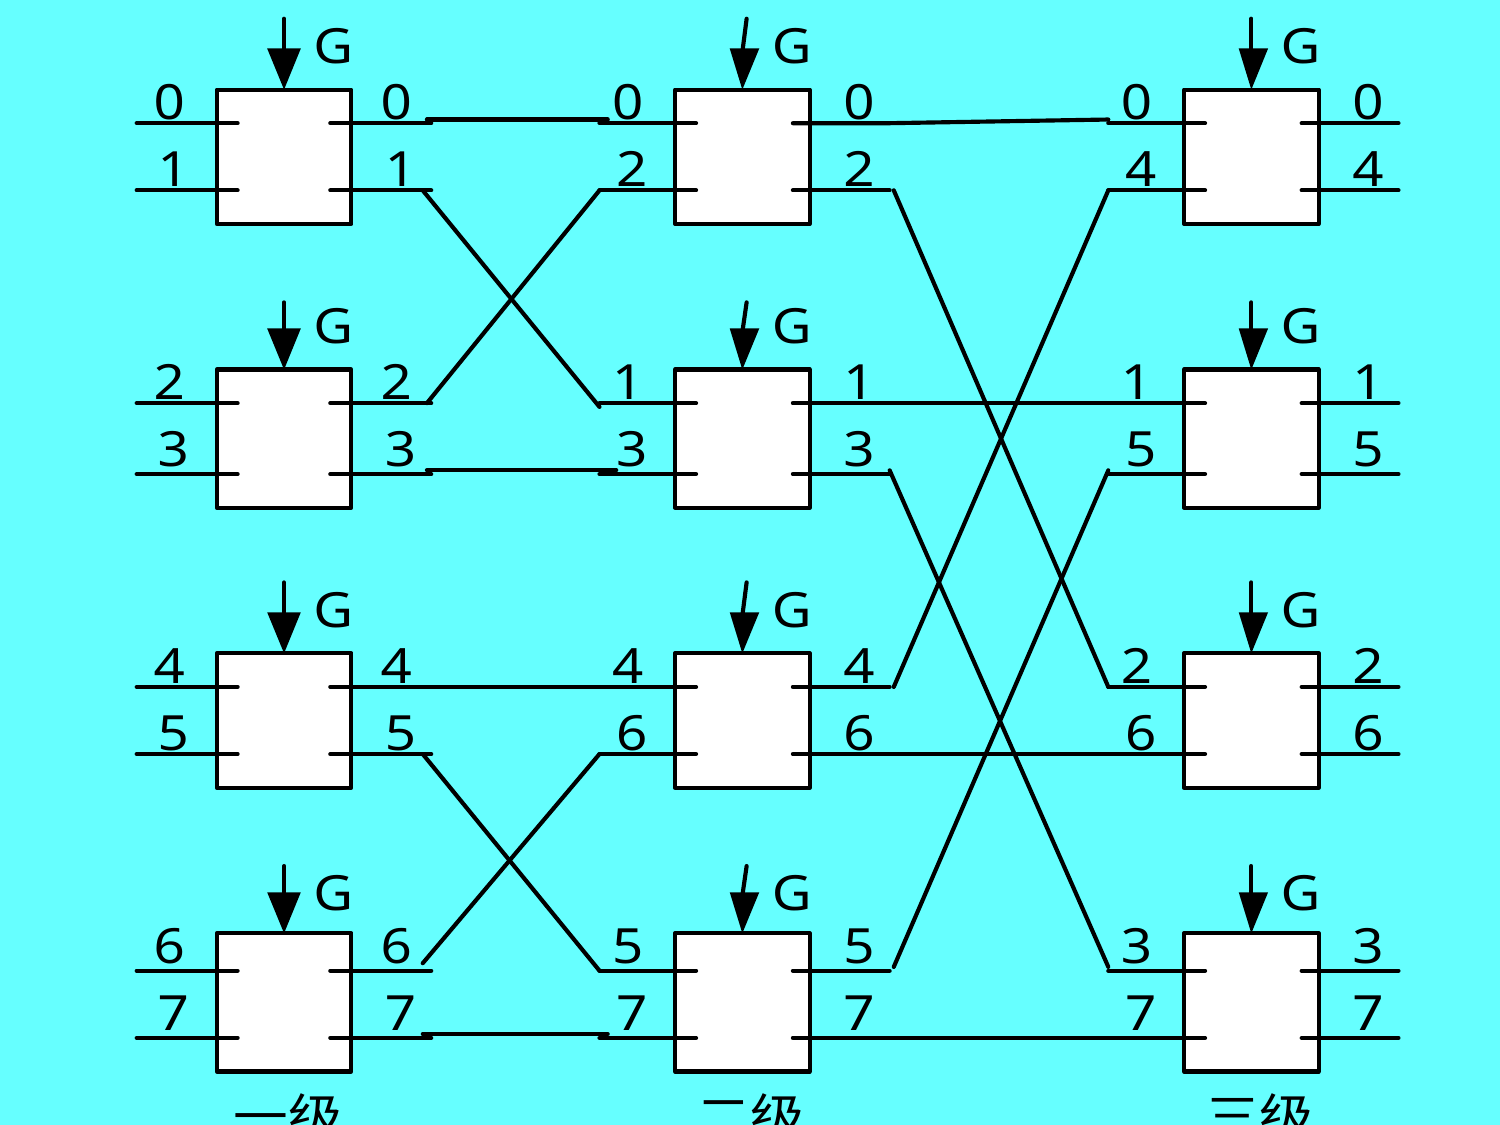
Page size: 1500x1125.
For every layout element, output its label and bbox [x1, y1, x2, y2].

text_box [0, 0, 1500, 1125]
